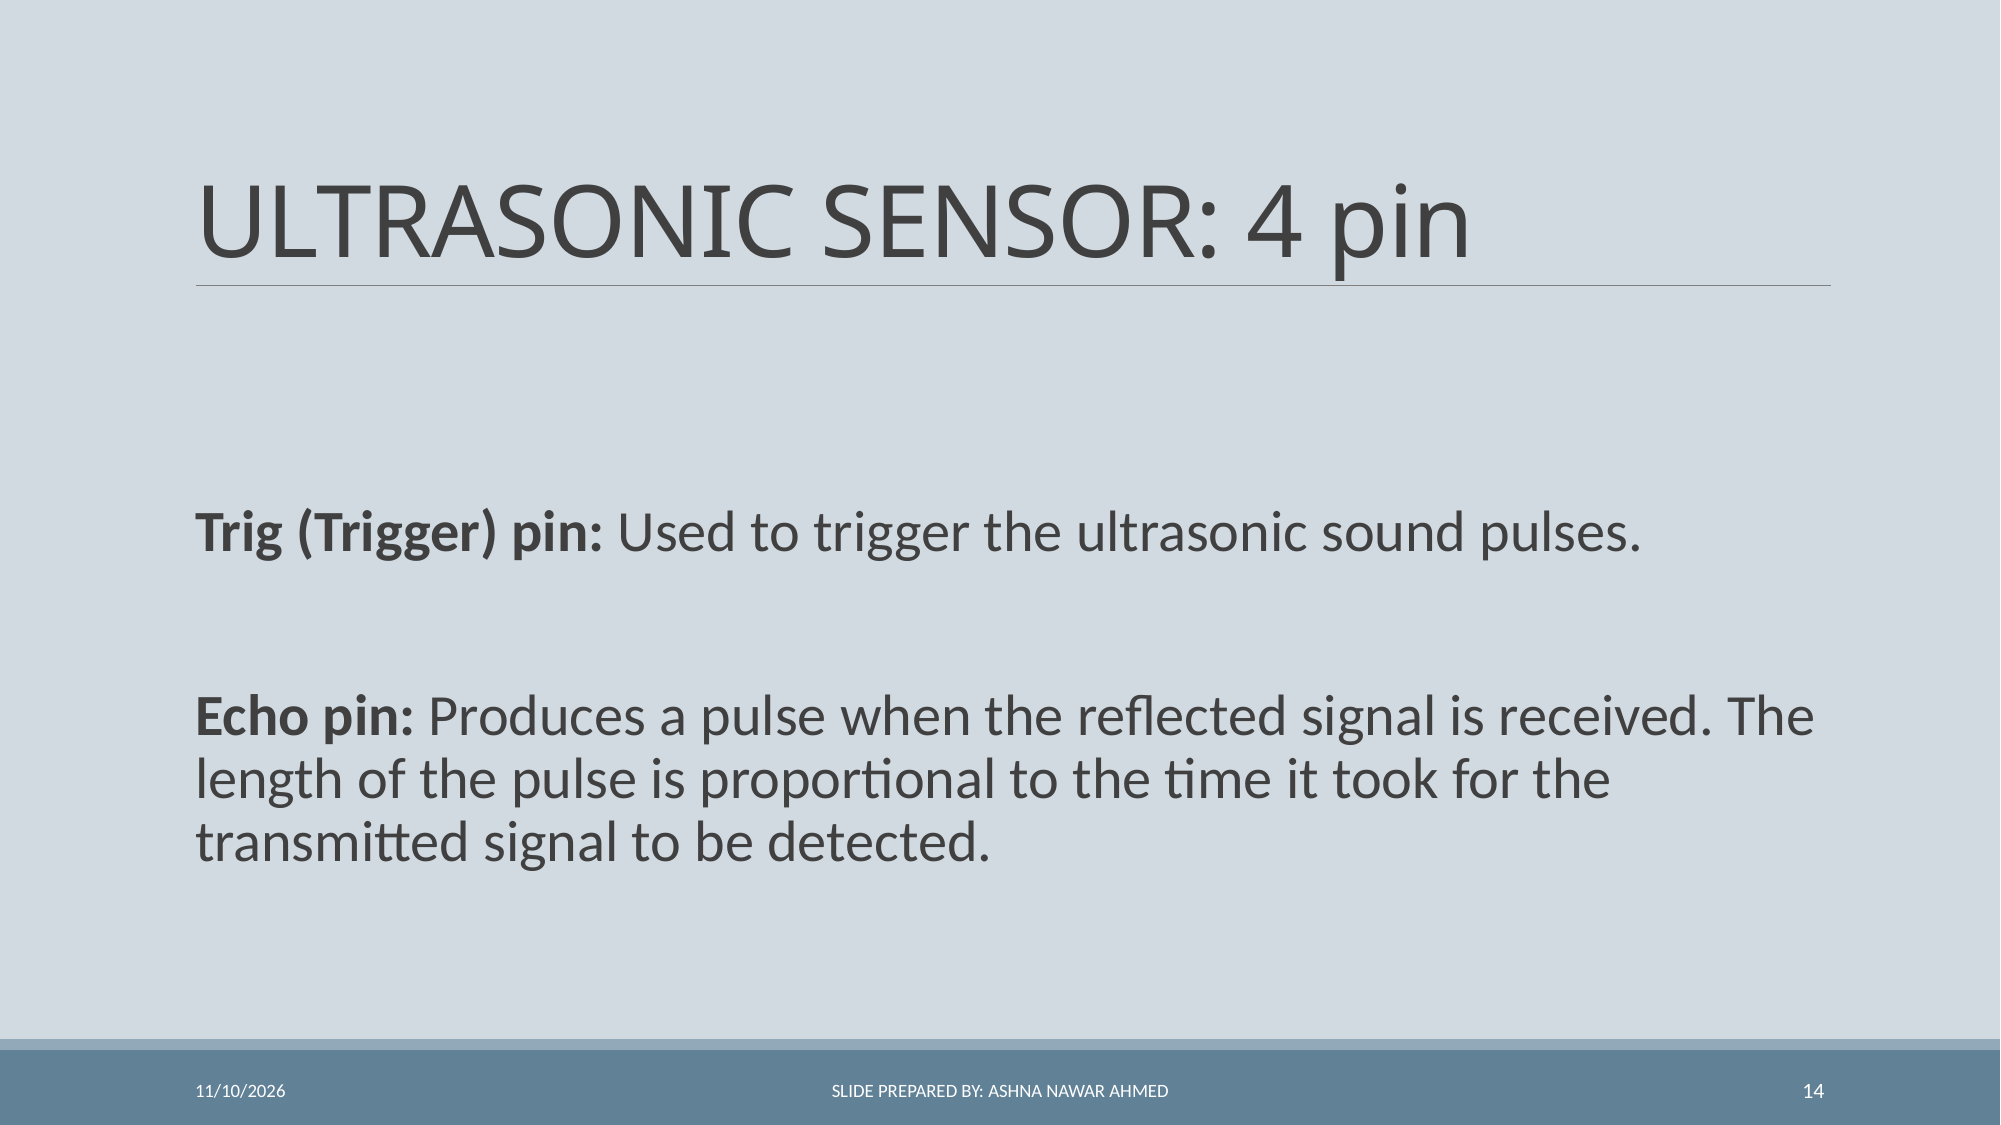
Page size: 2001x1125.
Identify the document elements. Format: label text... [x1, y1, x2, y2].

footer SLIDE PREPARED BY: ASHNA NAWAR AHMED [604, 1059, 1396, 1120]
list Trig (Trigger) pin: Used to trigger the ultrasonic sound pulses. Echo pin: Produces a pulse when the reflected signal is received. The length of the pulse is proportional to the time it took for the transmitted signal to be detected. [180, 302, 1830, 963]
slide_number 28-Dec-21 [180, 1059, 586, 1120]
title ULTRASONIC SENSOR: 4 pin [180, 47, 1830, 285]
slide_number 14 [1624, 1059, 1840, 1120]
